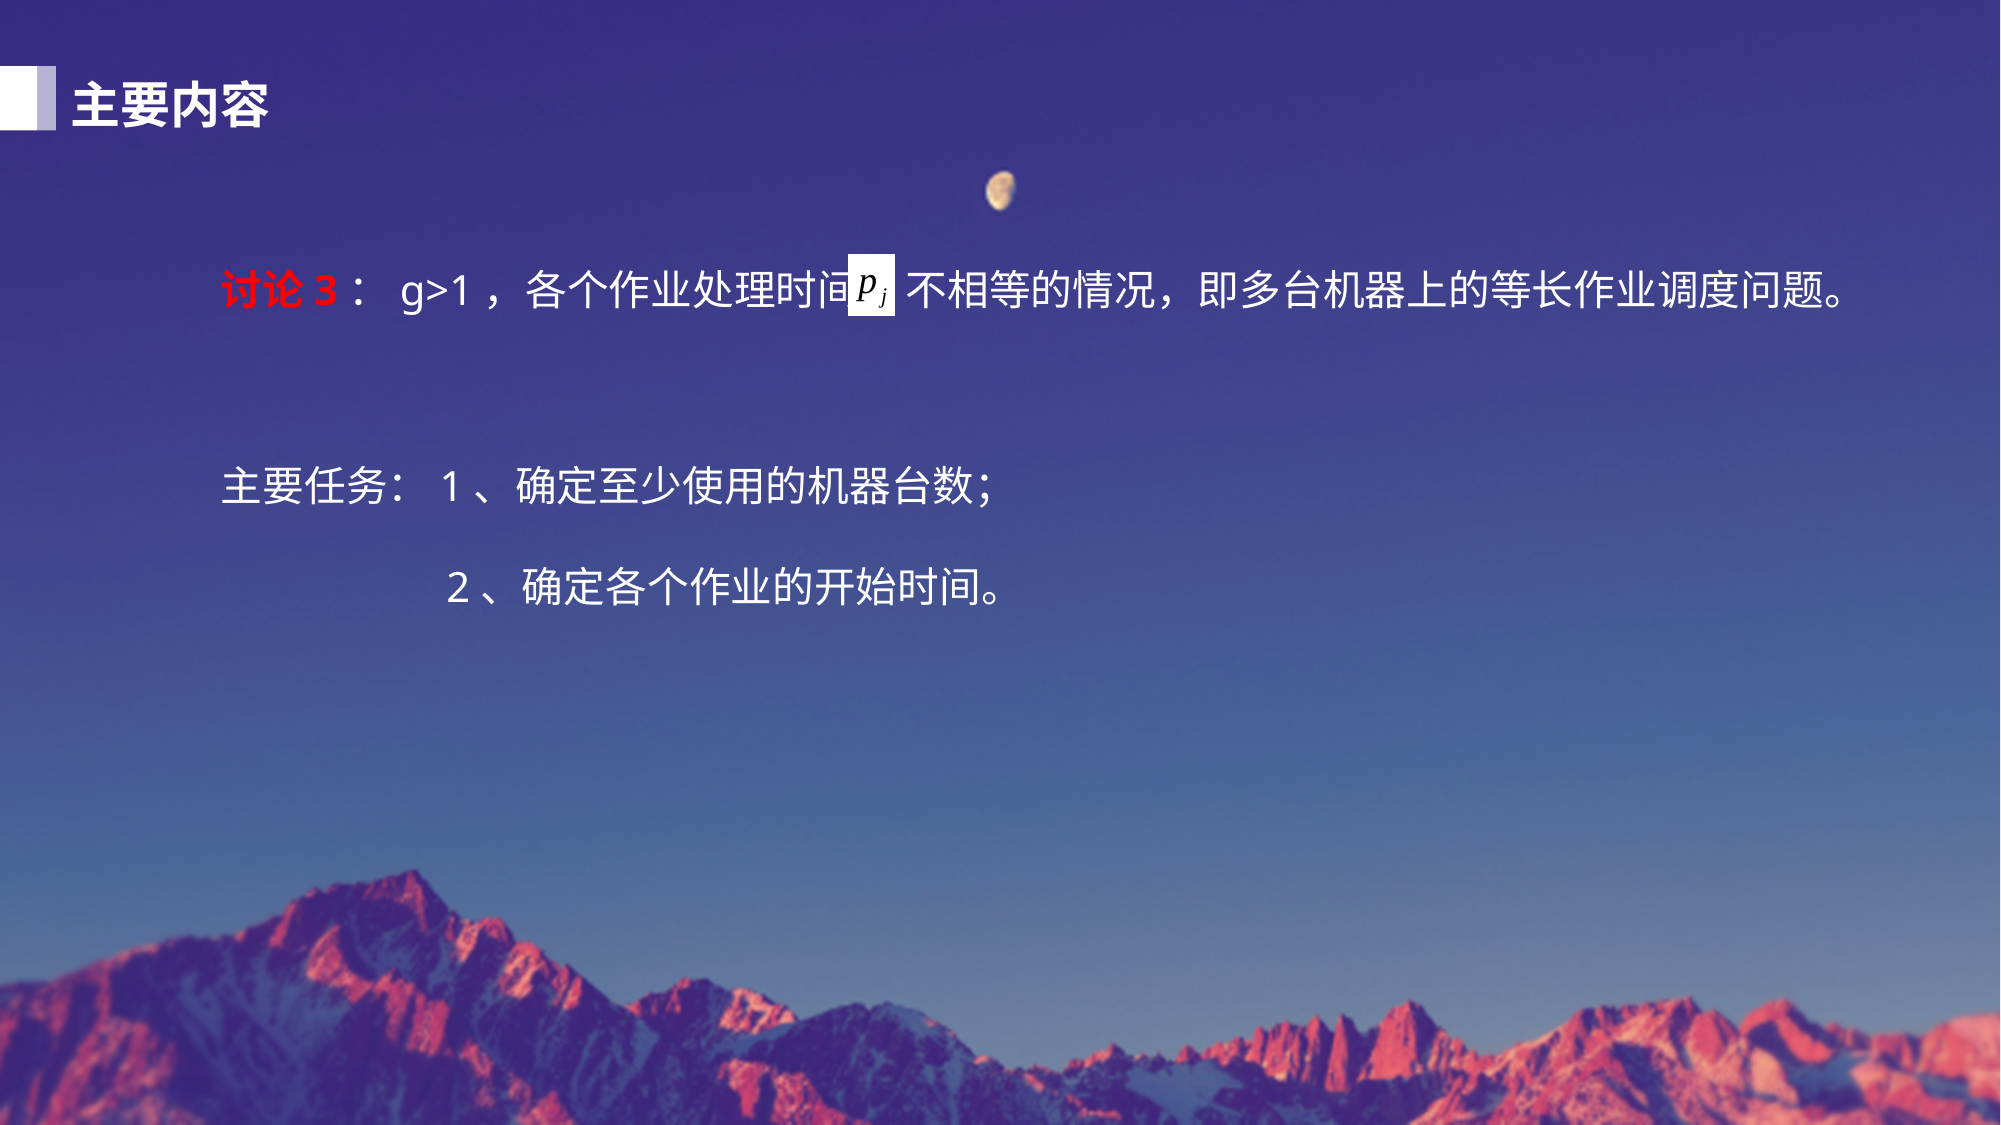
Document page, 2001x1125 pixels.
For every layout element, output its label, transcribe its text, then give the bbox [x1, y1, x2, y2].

text_box [0, 65, 36, 131]
text_box 讨论3：g>1，各个作业处理时间 不相等的情况，即多台机器上的等长作业调度问题。 [121, 231, 1859, 322]
text_box 主要内容 [55, 66, 472, 141]
text_box 主要任务：1、确定至少使用的机器台数； 2、确定各个作业的开始时间。 [131, 402, 1869, 618]
picture [0, 0, 2001, 1125]
text_box [36, 65, 57, 131]
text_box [847, 254, 896, 316]
